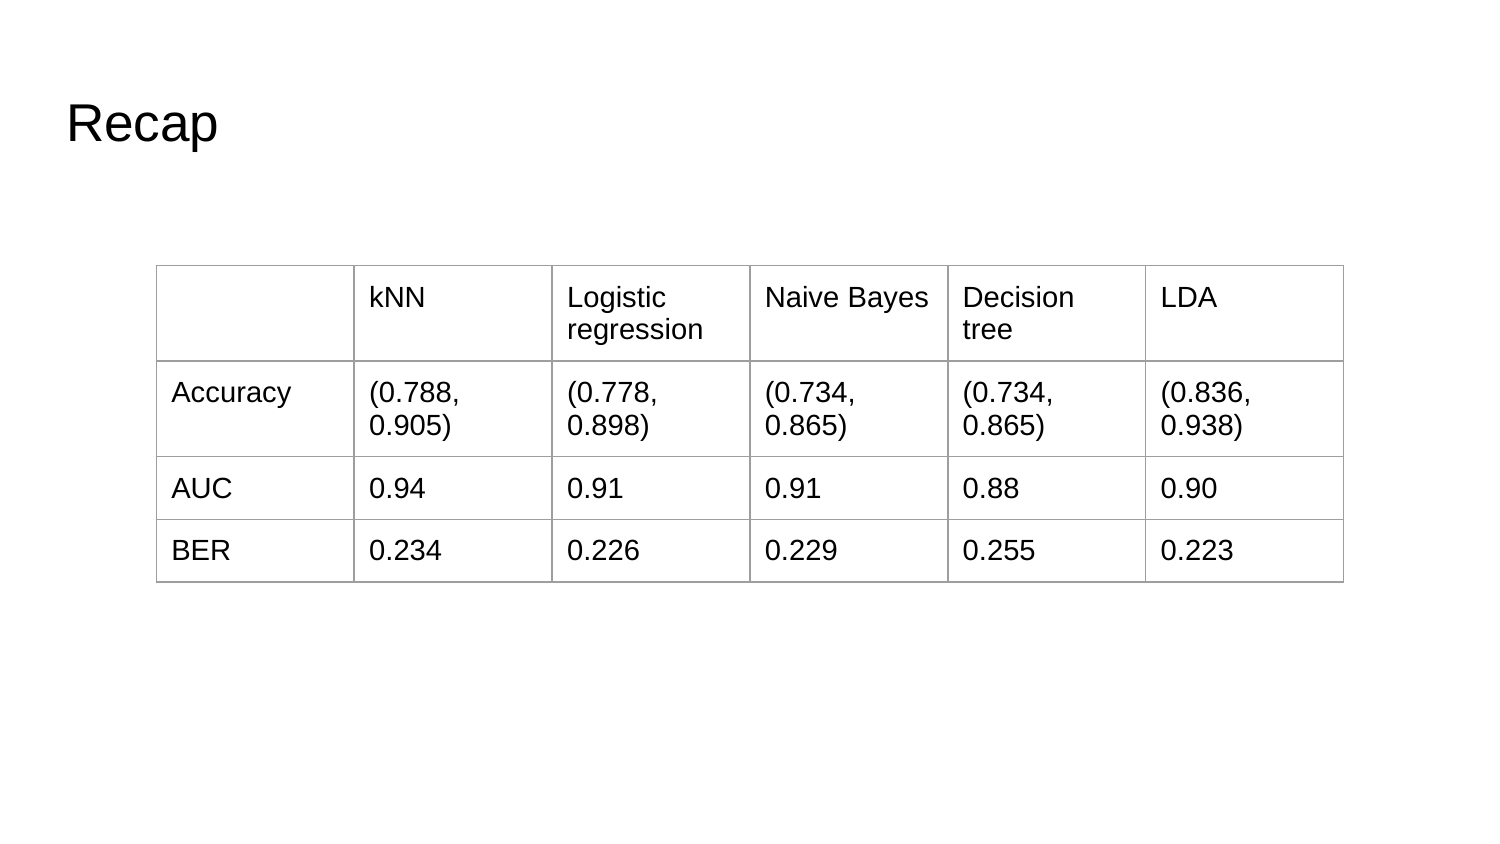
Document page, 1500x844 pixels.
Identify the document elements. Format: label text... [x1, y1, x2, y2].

table_cell 0.229 [751, 520, 947, 581]
table_cell BER [157, 520, 353, 581]
table_cell (0.836, 0.938) [1146, 362, 1343, 456]
table_cell 0.91 [553, 457, 749, 519]
table_cell 0.234 [355, 520, 551, 581]
table_header Decision tree [949, 266, 1145, 360]
title Recap [51, 72, 1449, 167]
table_header Naive Bayes [751, 266, 947, 360]
table_cell Accuracy [157, 362, 353, 456]
table_cell AUC [157, 457, 353, 519]
table_cell 0.94 [355, 457, 551, 519]
table_cell 0.223 [1146, 520, 1343, 581]
table_cell 0.226 [553, 520, 749, 581]
table_cell (0.788, 0.905) [355, 362, 551, 456]
table_header [157, 266, 353, 360]
table_cell 0.255 [949, 520, 1145, 581]
table_cell 0.88 [949, 457, 1145, 519]
table_cell (0.734, 0.865) [949, 362, 1145, 456]
table_header LDA [1146, 266, 1343, 360]
table_header kNN [355, 266, 551, 360]
table_cell (0.734, 0.865) [751, 362, 947, 456]
table_header Logistic regression [553, 266, 749, 360]
table_cell (0.778, 0.898) [553, 362, 749, 456]
table_cell 0.90 [1146, 457, 1343, 519]
table_cell 0.91 [751, 457, 947, 519]
